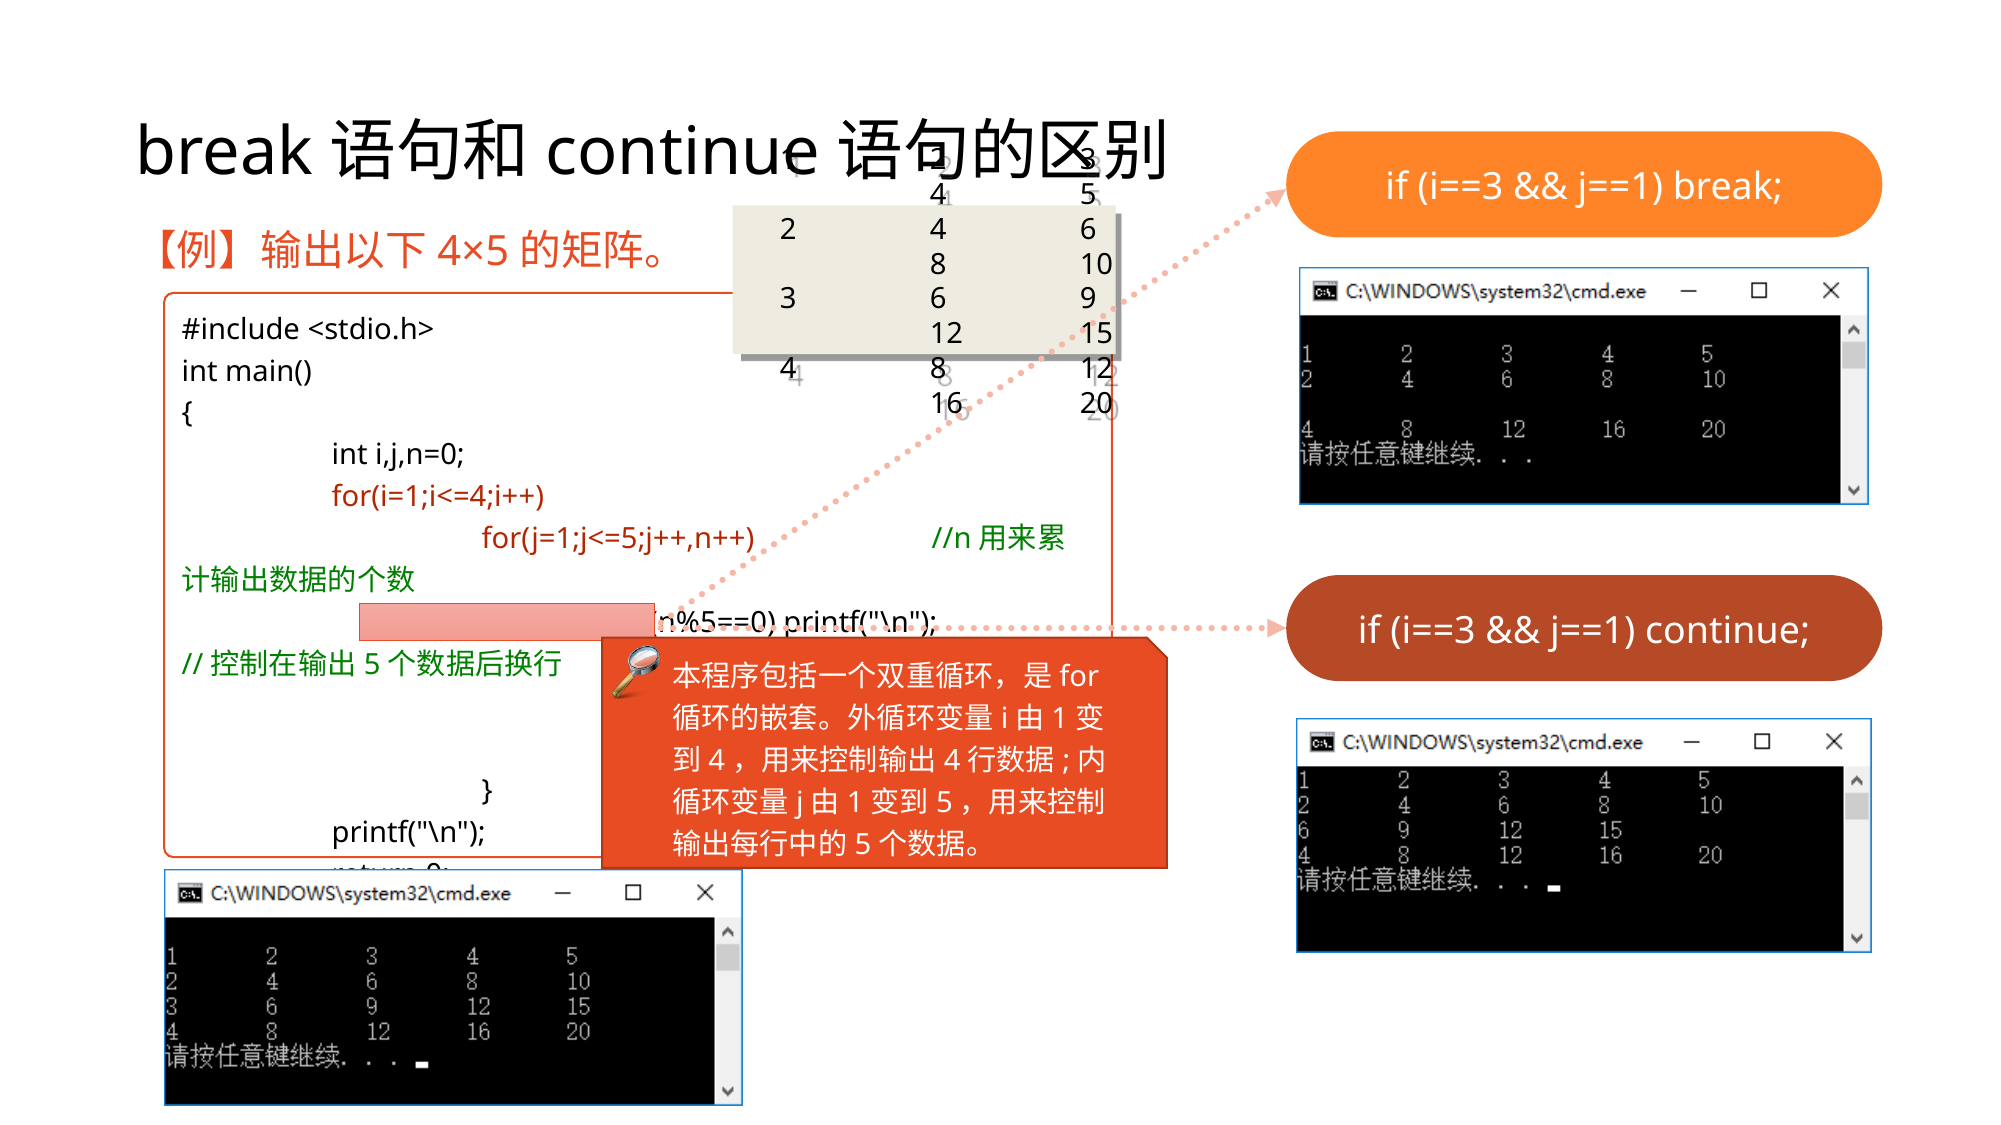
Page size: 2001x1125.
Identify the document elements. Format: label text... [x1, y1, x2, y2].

list 【例】输出以下4×5的矩阵。 [120, 206, 660, 298]
text_box #include <stdio.h> int main() { int i,j,n=0; for(i=1;i<=4;i++) for(j=1;j<=5;j++,n++) //n用来累计输出数据的个数 { if(n%5==0) printf("\n"); //控制在输出5个数据后换行 printf("%d\t",i*j); } printf("\n"); return 0; } [163, 298, 660, 859]
title break语句和continue语句的区别 [120, 44, 1846, 206]
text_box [660, 131, 1883, 953]
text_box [602, 637, 660, 869]
picture [164, 869, 743, 1106]
text_box [359, 603, 655, 641]
